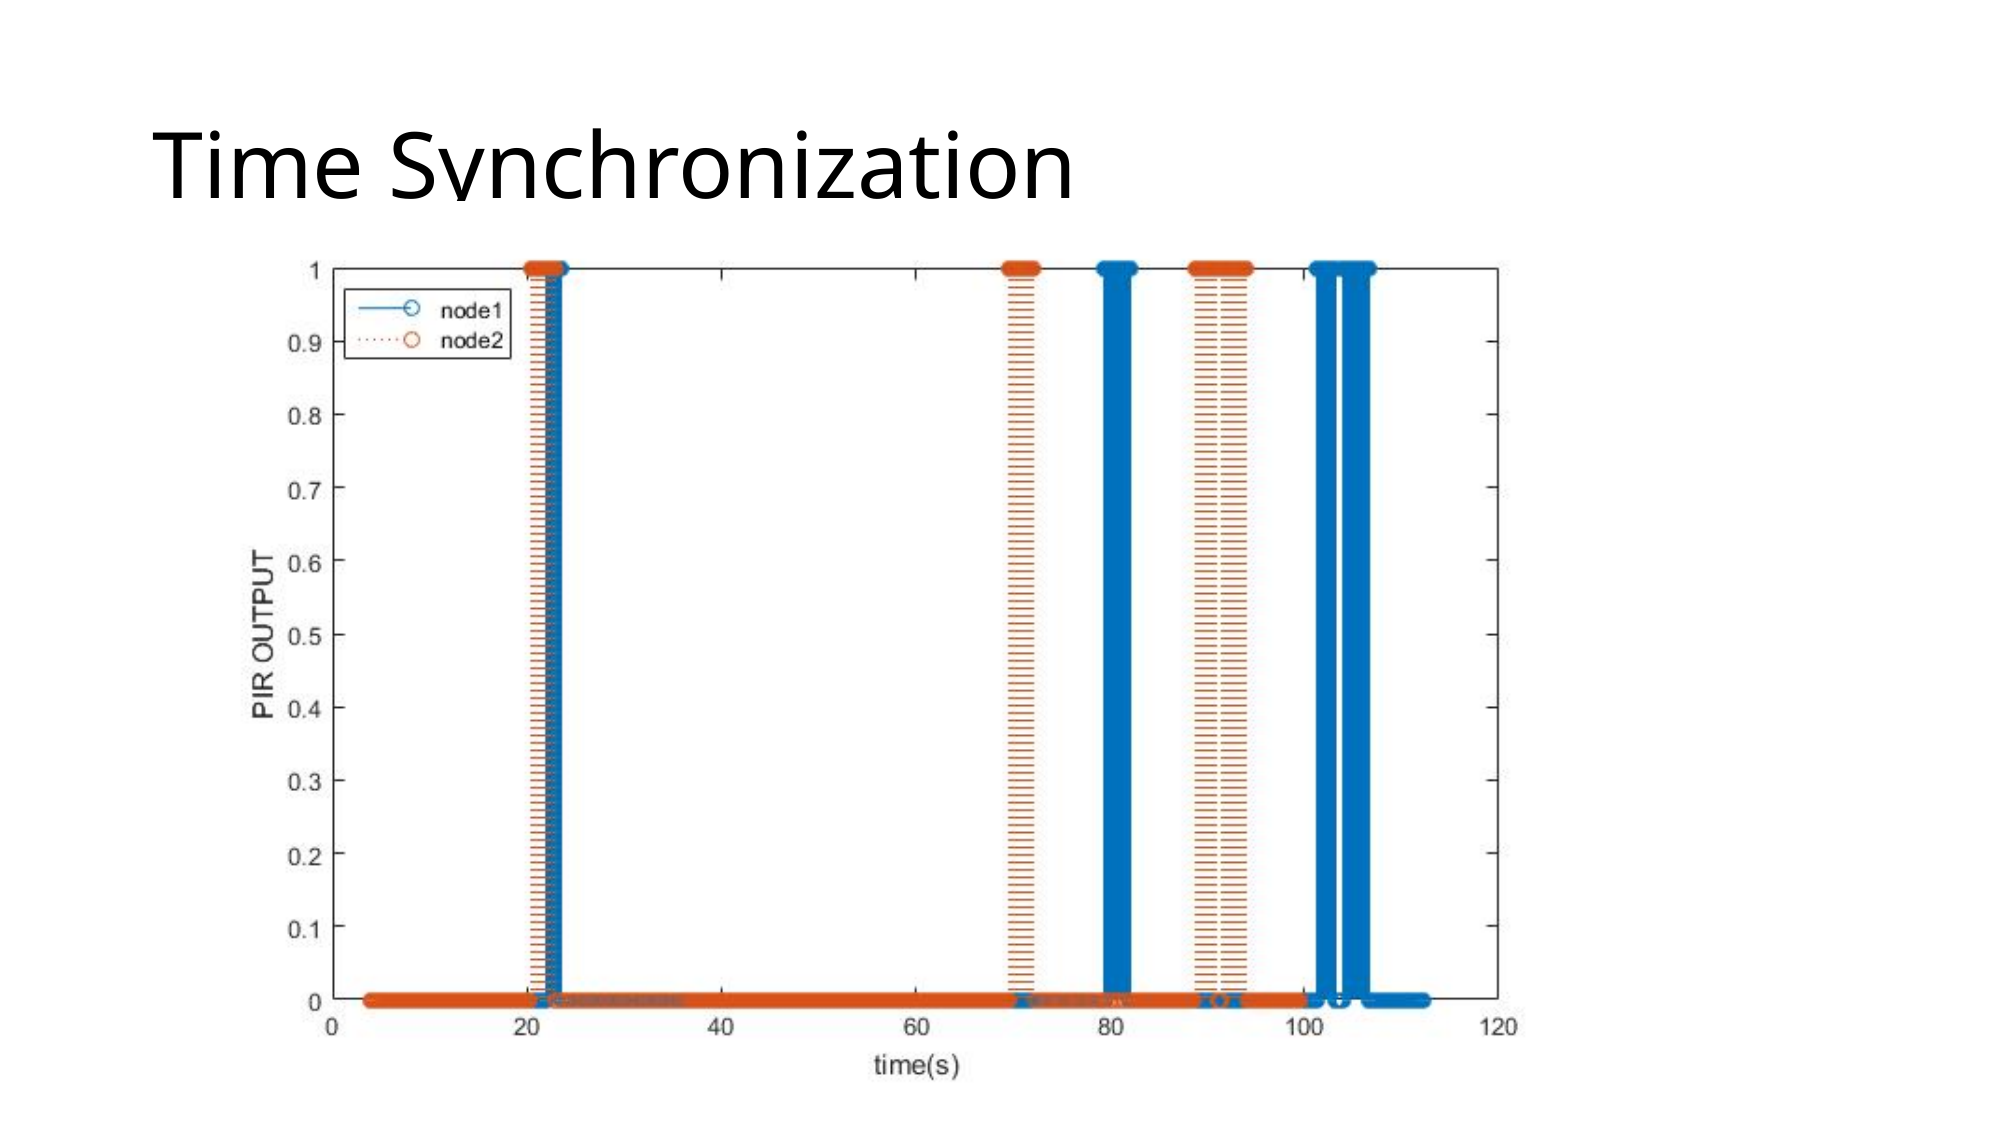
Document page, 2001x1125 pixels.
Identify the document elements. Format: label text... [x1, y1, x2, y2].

title Time Synchronization [137, 59, 1863, 278]
picture [137, 201, 1643, 1099]
